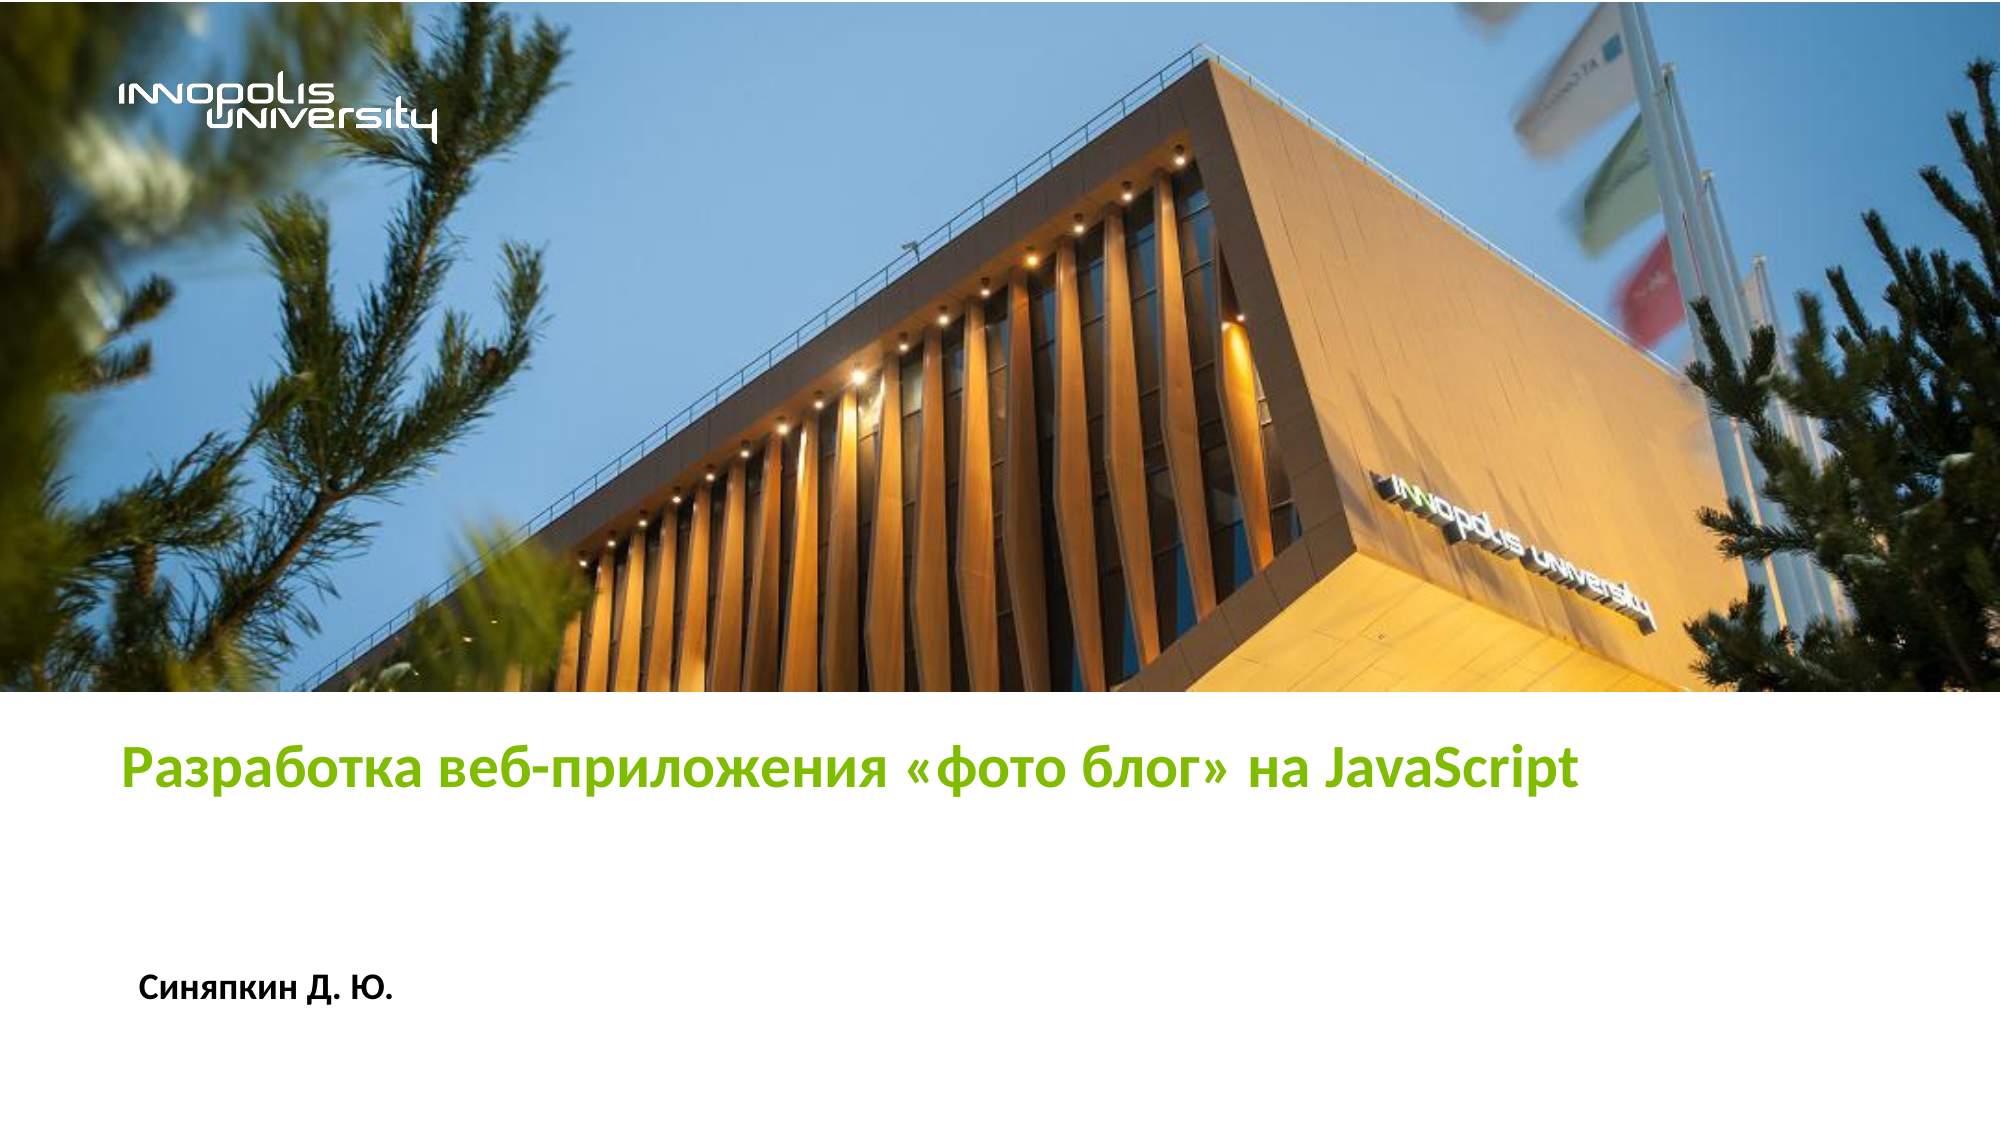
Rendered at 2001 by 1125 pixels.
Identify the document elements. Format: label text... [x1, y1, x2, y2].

list Синяпкин Д. Ю. [124, 959, 1060, 1016]
title Разработка веб-приложения «фото блог» на JavaScript [106, 726, 1610, 824]
picture [0, 2, 2000, 693]
